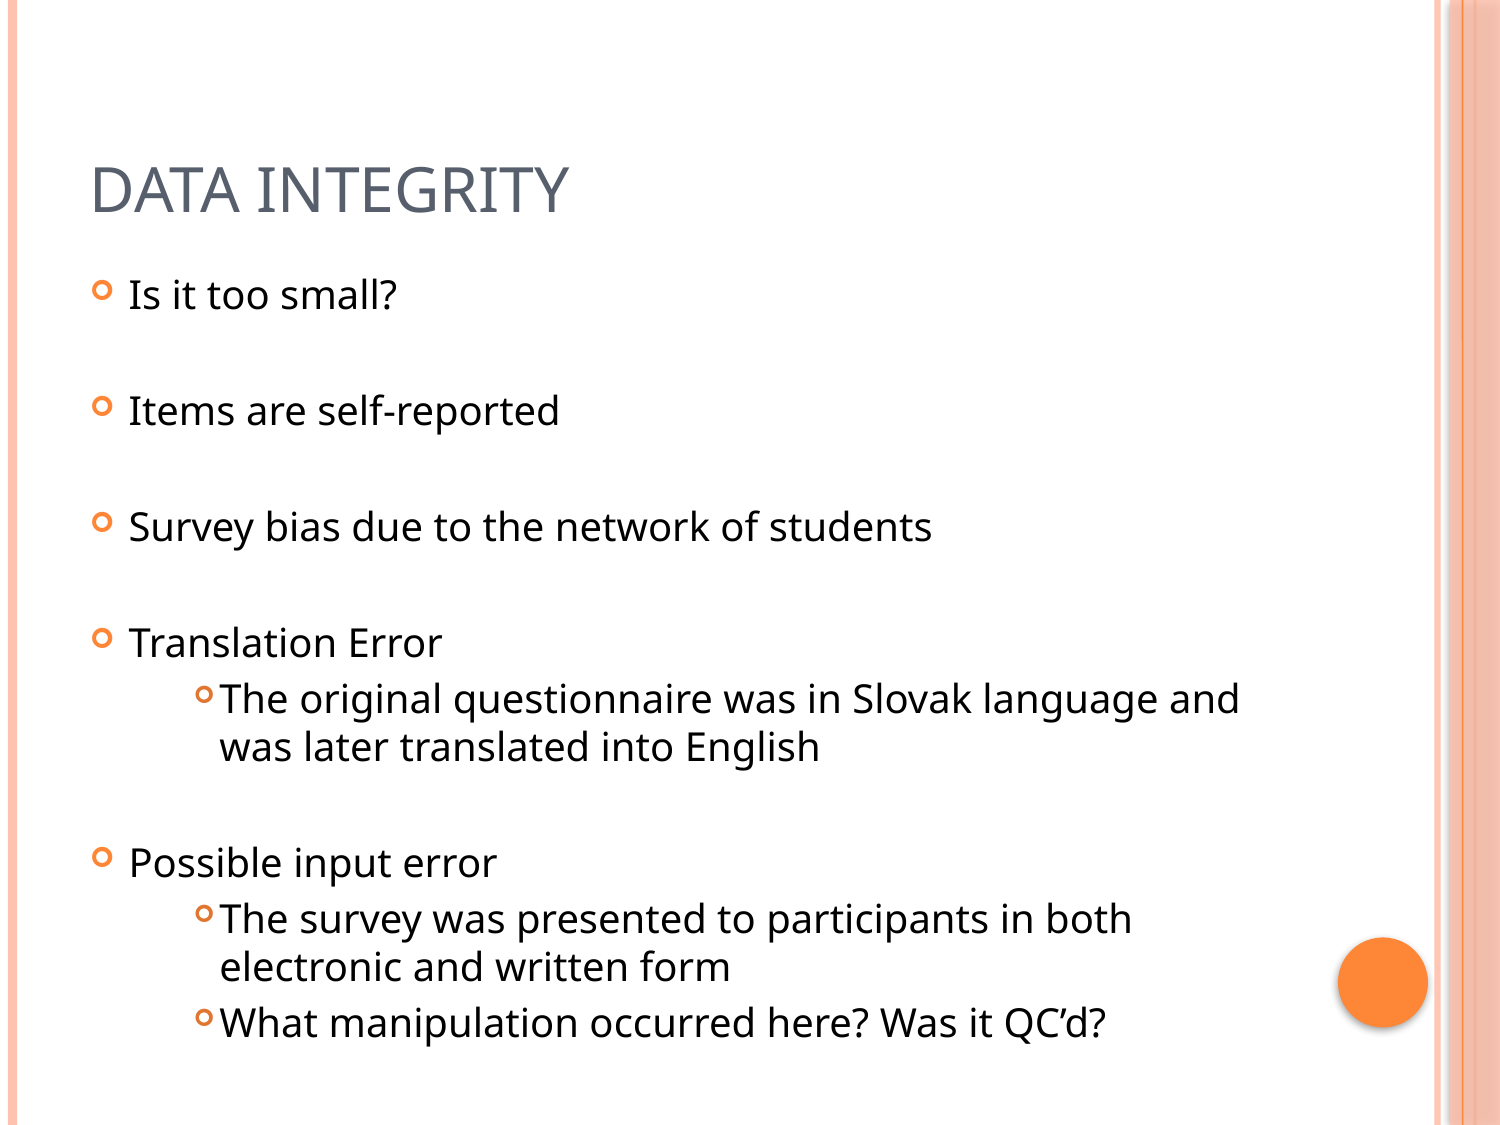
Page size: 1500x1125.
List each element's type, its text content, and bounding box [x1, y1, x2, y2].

title Data Integrity [75, 45, 1300, 233]
list Is it too small? Items are self-reported Survey bias due to the network of students Translation Error The original questionnaire was in Slovak language and was later translated into English Possible input error The survey was presented to participants in both electronic and written form What manipulation occurred here? Was it QC’d? [75, 262, 1300, 1062]
